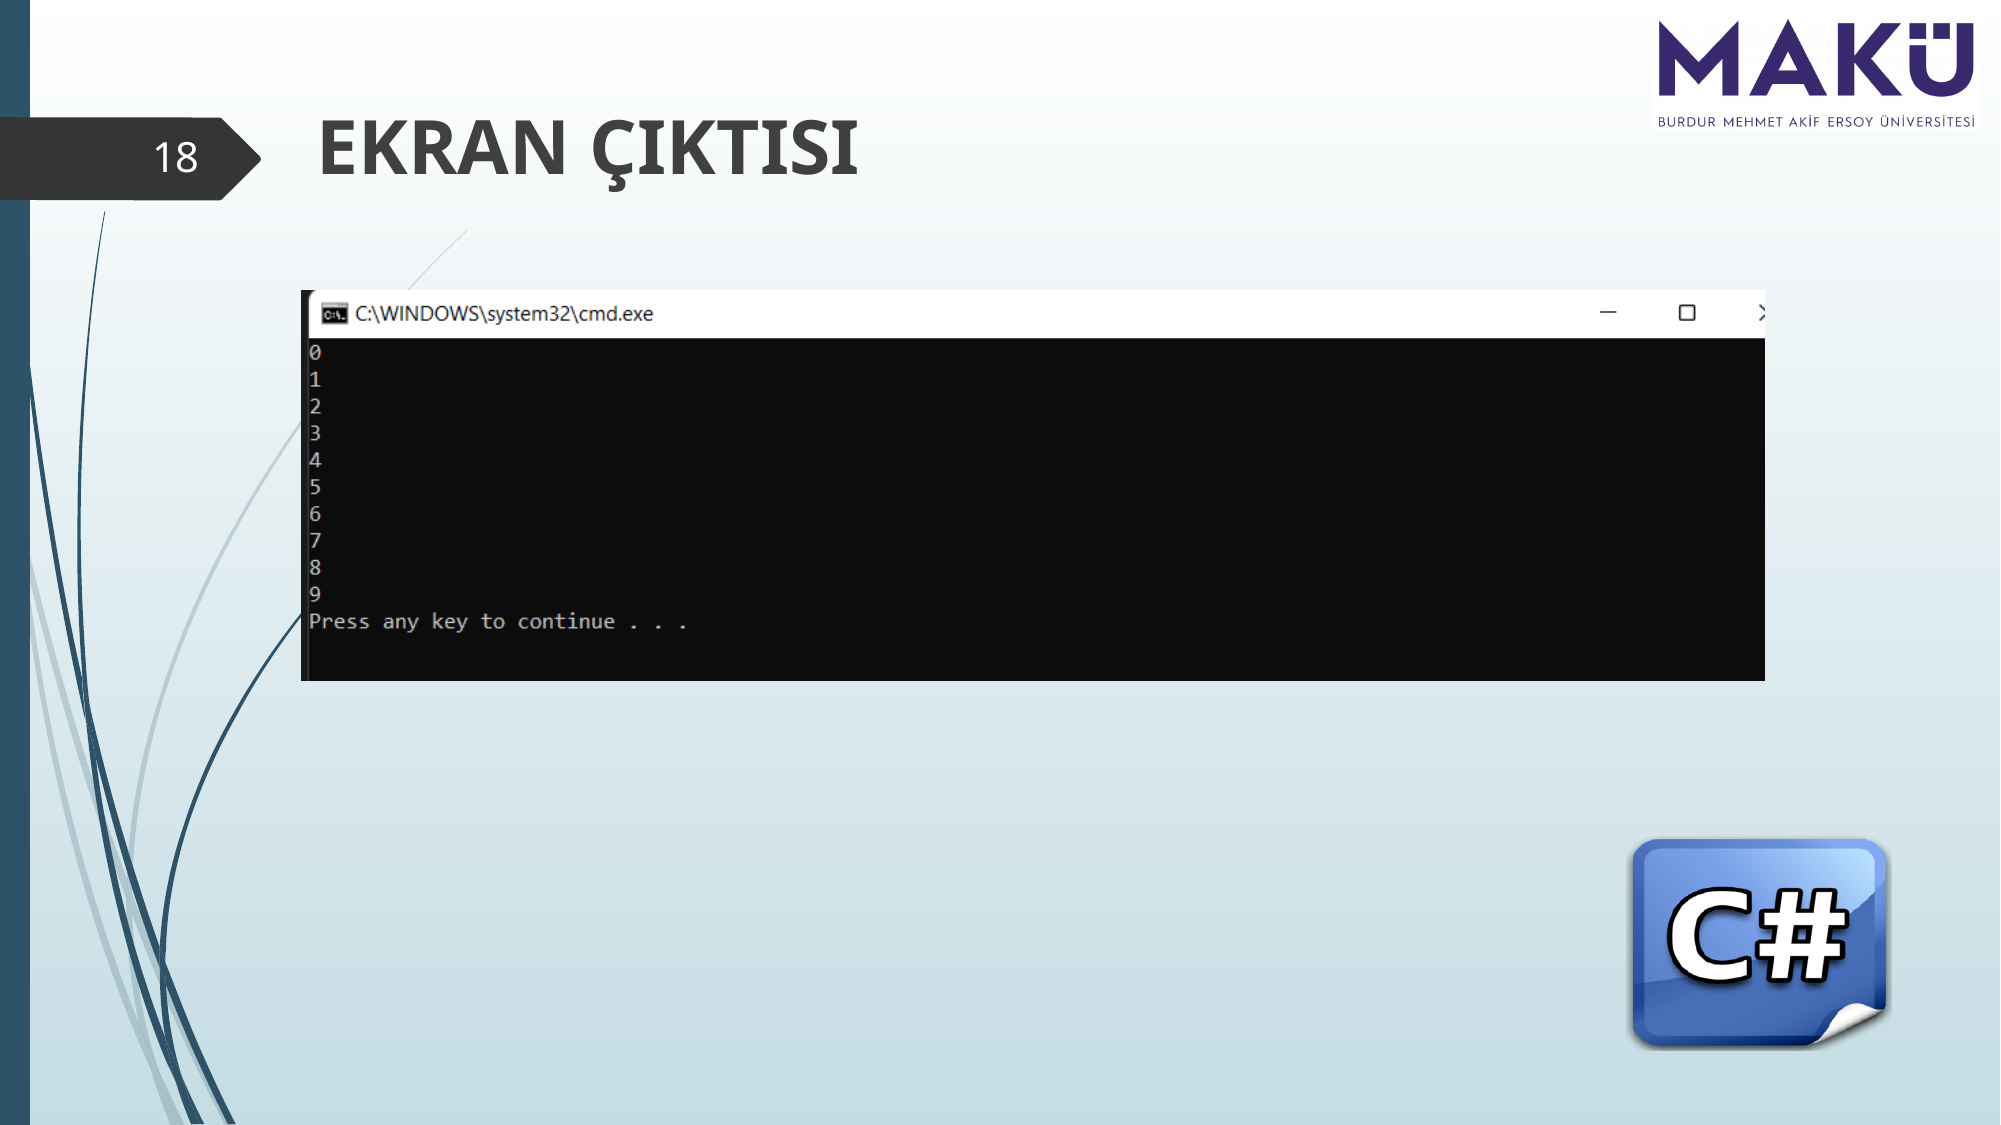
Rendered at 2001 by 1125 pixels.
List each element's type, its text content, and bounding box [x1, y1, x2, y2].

picture [301, 290, 1765, 681]
title EKRAN ÇIKTISI [301, 92, 1677, 290]
picture [1625, 833, 1892, 1052]
slide_number 18 [87, 129, 216, 190]
picture [1652, 16, 1981, 130]
